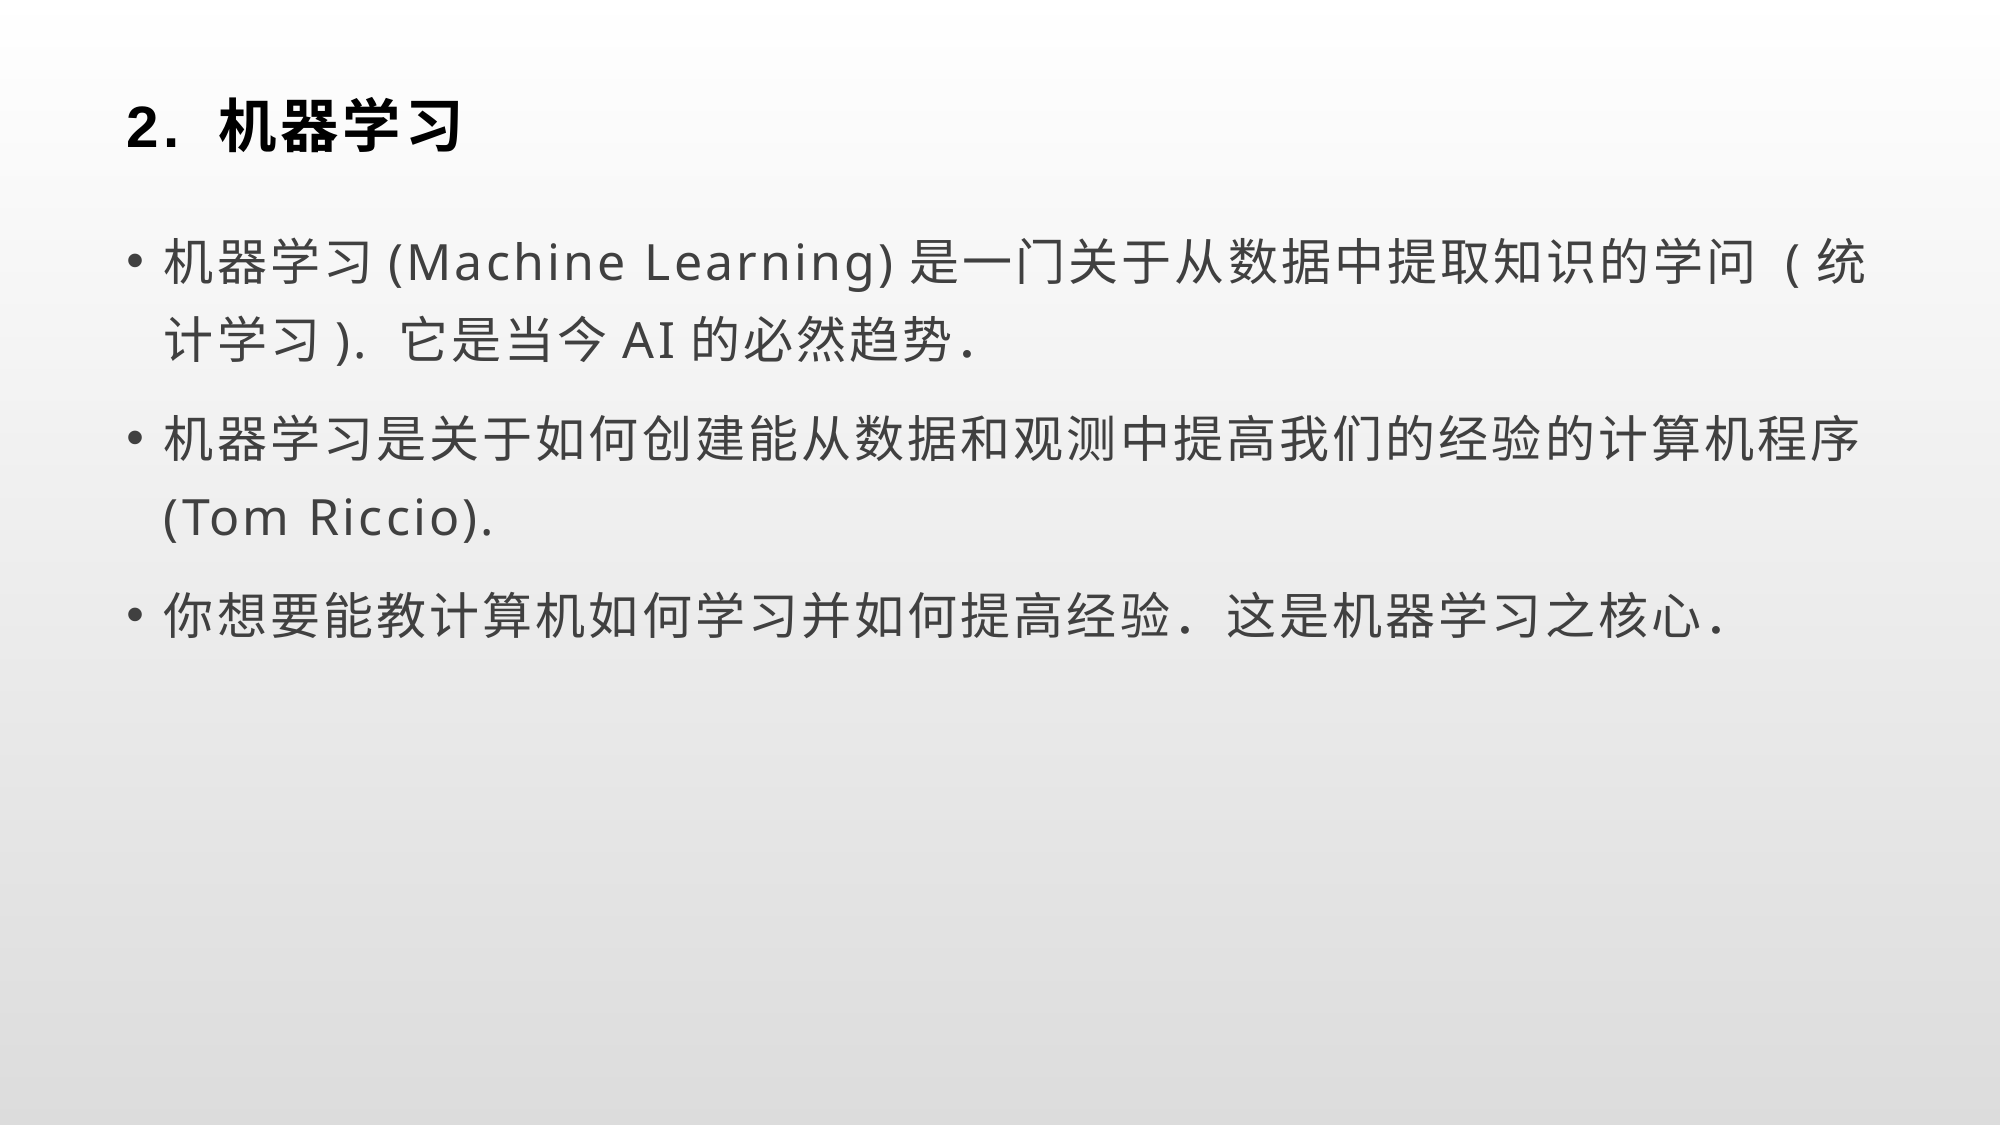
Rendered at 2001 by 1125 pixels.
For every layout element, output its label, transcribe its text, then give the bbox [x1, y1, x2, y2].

title 2. 机器学习 [109, 70, 1891, 178]
list 机器学习(Machine Learning)是一门关于从数据中提取知识的学问 (统计学习). 它是当今AI的必然趋势． 机器学习是关于如何创建能从数据和观测中提高我们的经验的计算机程序 (Tom Riccio). 你想要能教计算机如何学习并如何提高经验．这是机器学习之核心． [109, 212, 1891, 1040]
